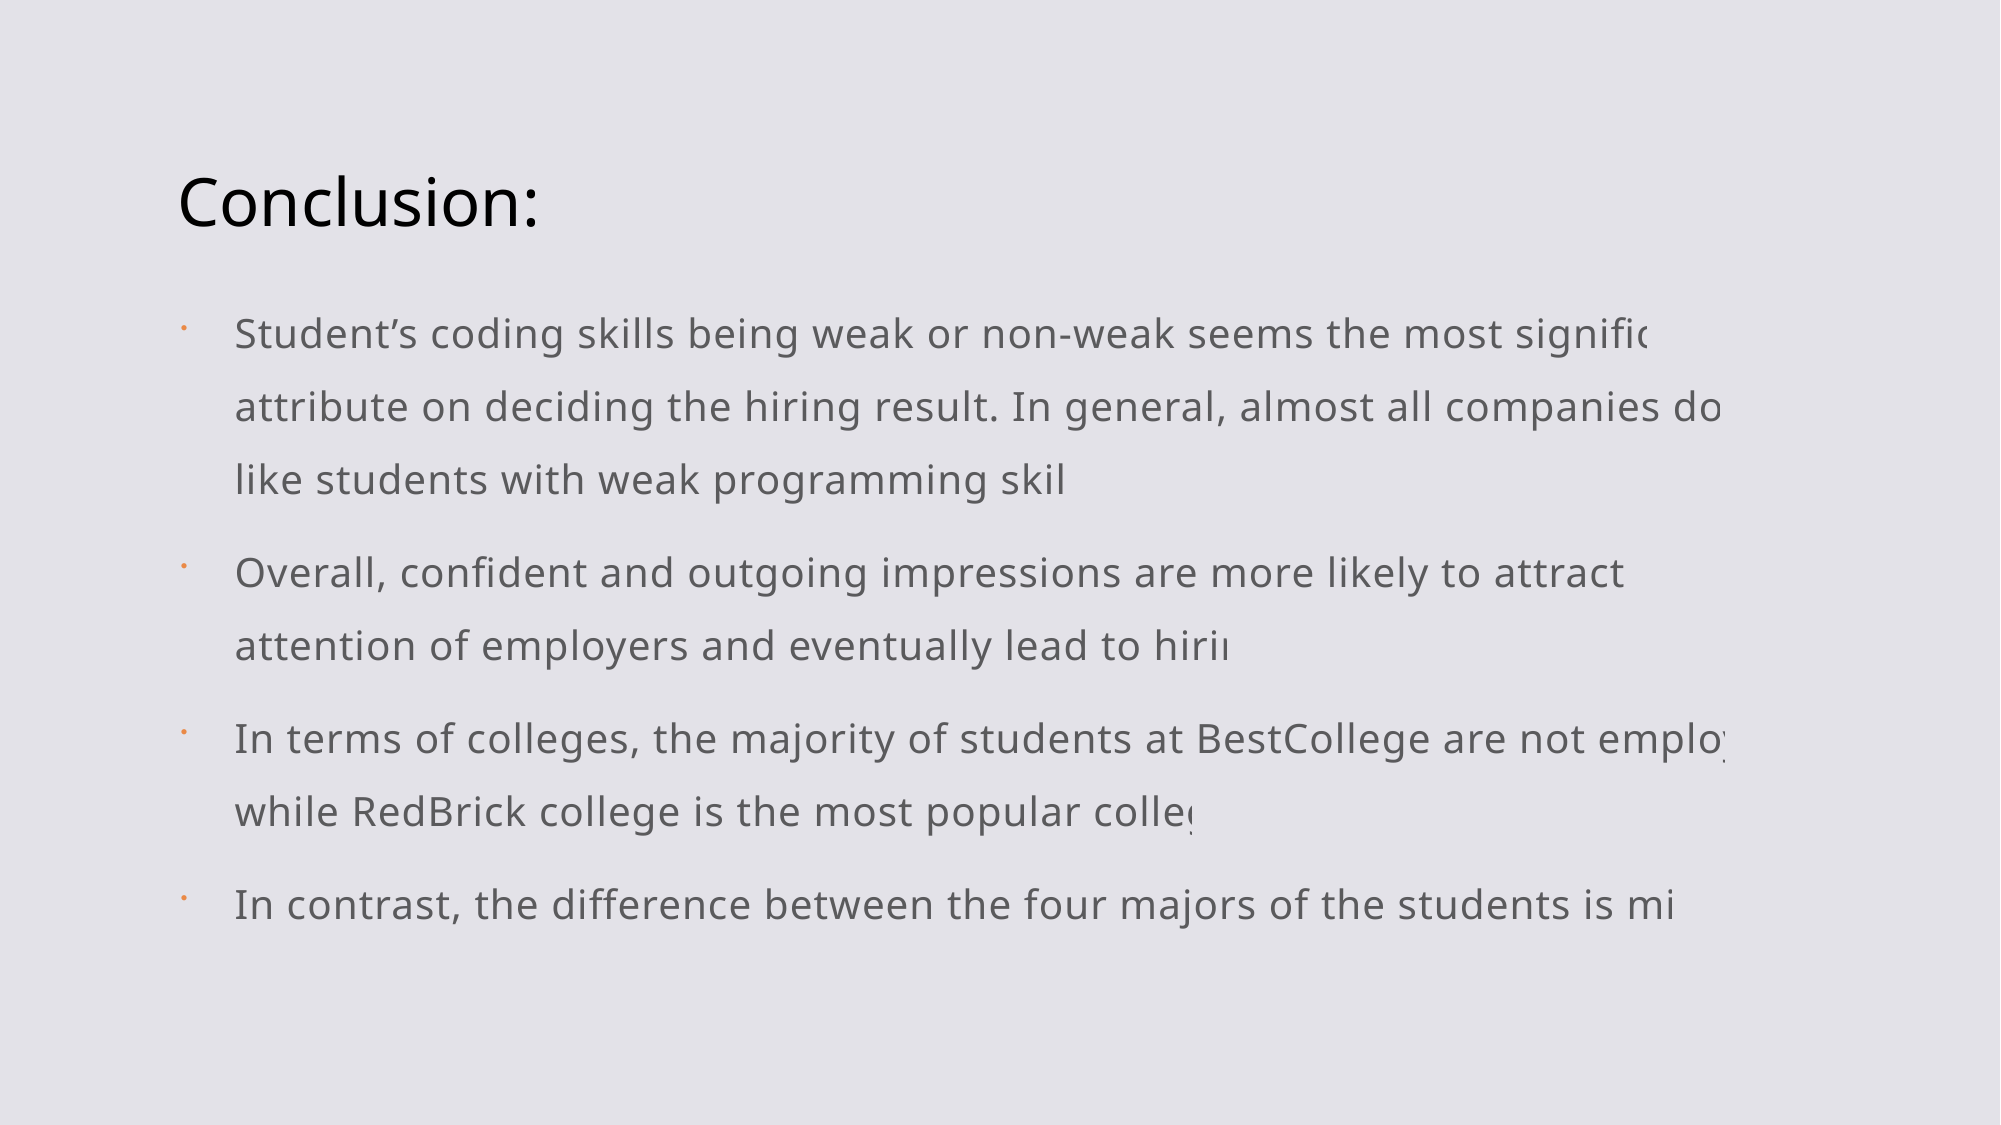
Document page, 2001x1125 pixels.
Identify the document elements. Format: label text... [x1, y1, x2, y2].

title Conclusion: [162, 64, 1838, 248]
list Student’s coding skills being weak or non-weak seems the most significant attribute on deciding the hiring result. In general, almost all companies do not like students with weak programming skills. Overall, confident and outgoing impressions are more likely to attract the attention of employers and eventually lead to hiring. In terms of colleges, the majority of students at BestCollege are not employed, while RedBrick college is the most popular college. In contrast, the difference between the four majors of the students is minor. [162, 276, 1838, 940]
